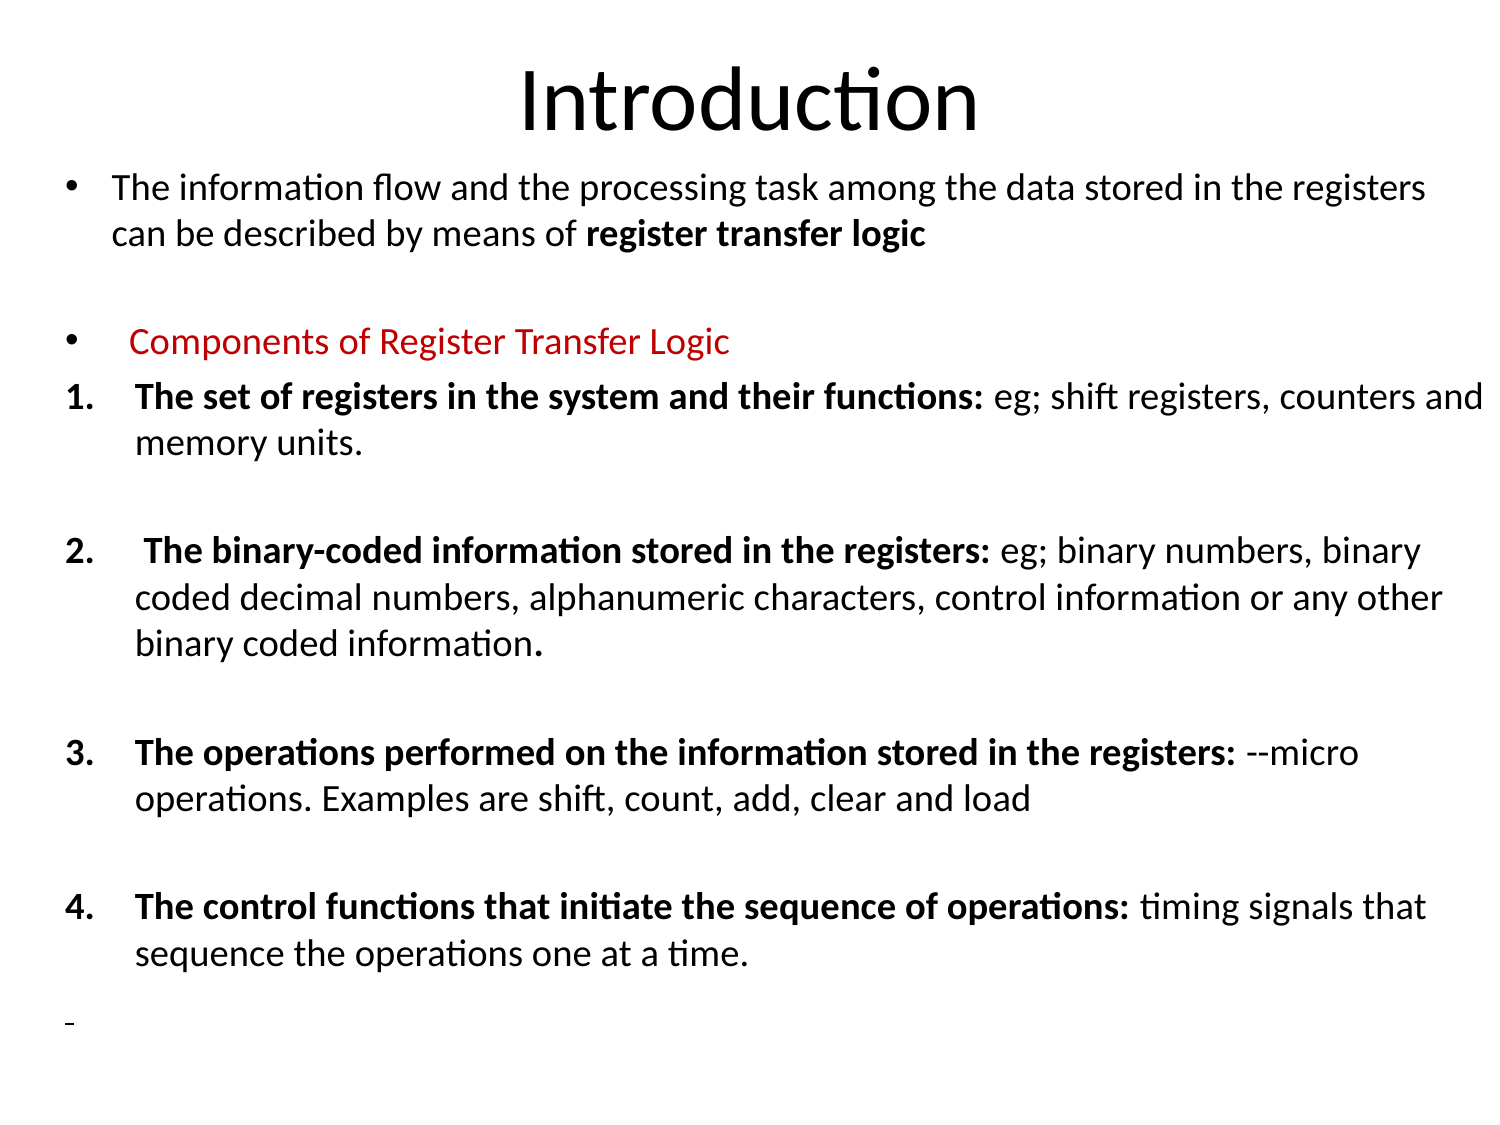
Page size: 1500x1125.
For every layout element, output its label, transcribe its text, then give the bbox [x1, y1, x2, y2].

list The information flow and the processing task among the data stored in the registers can be described by means of register transfer logic Components of Register Transfer Logic The set of registers in the system and their functions: eg; shift registers, counters and memory units. The binary-coded information stored in the registers: eg; binary numbers, binary coded decimal numbers, alphanumeric characters, control information or any other binary coded information. The operations performed on the information stored in the registers: --micro operations. Examples are shift, count, add, clear and load The control functions that initiate the sequence of operations: timing signals that sequence the operations one at a time. [50, 99, 1500, 1050]
title Introduction [75, 0, 1425, 99]
